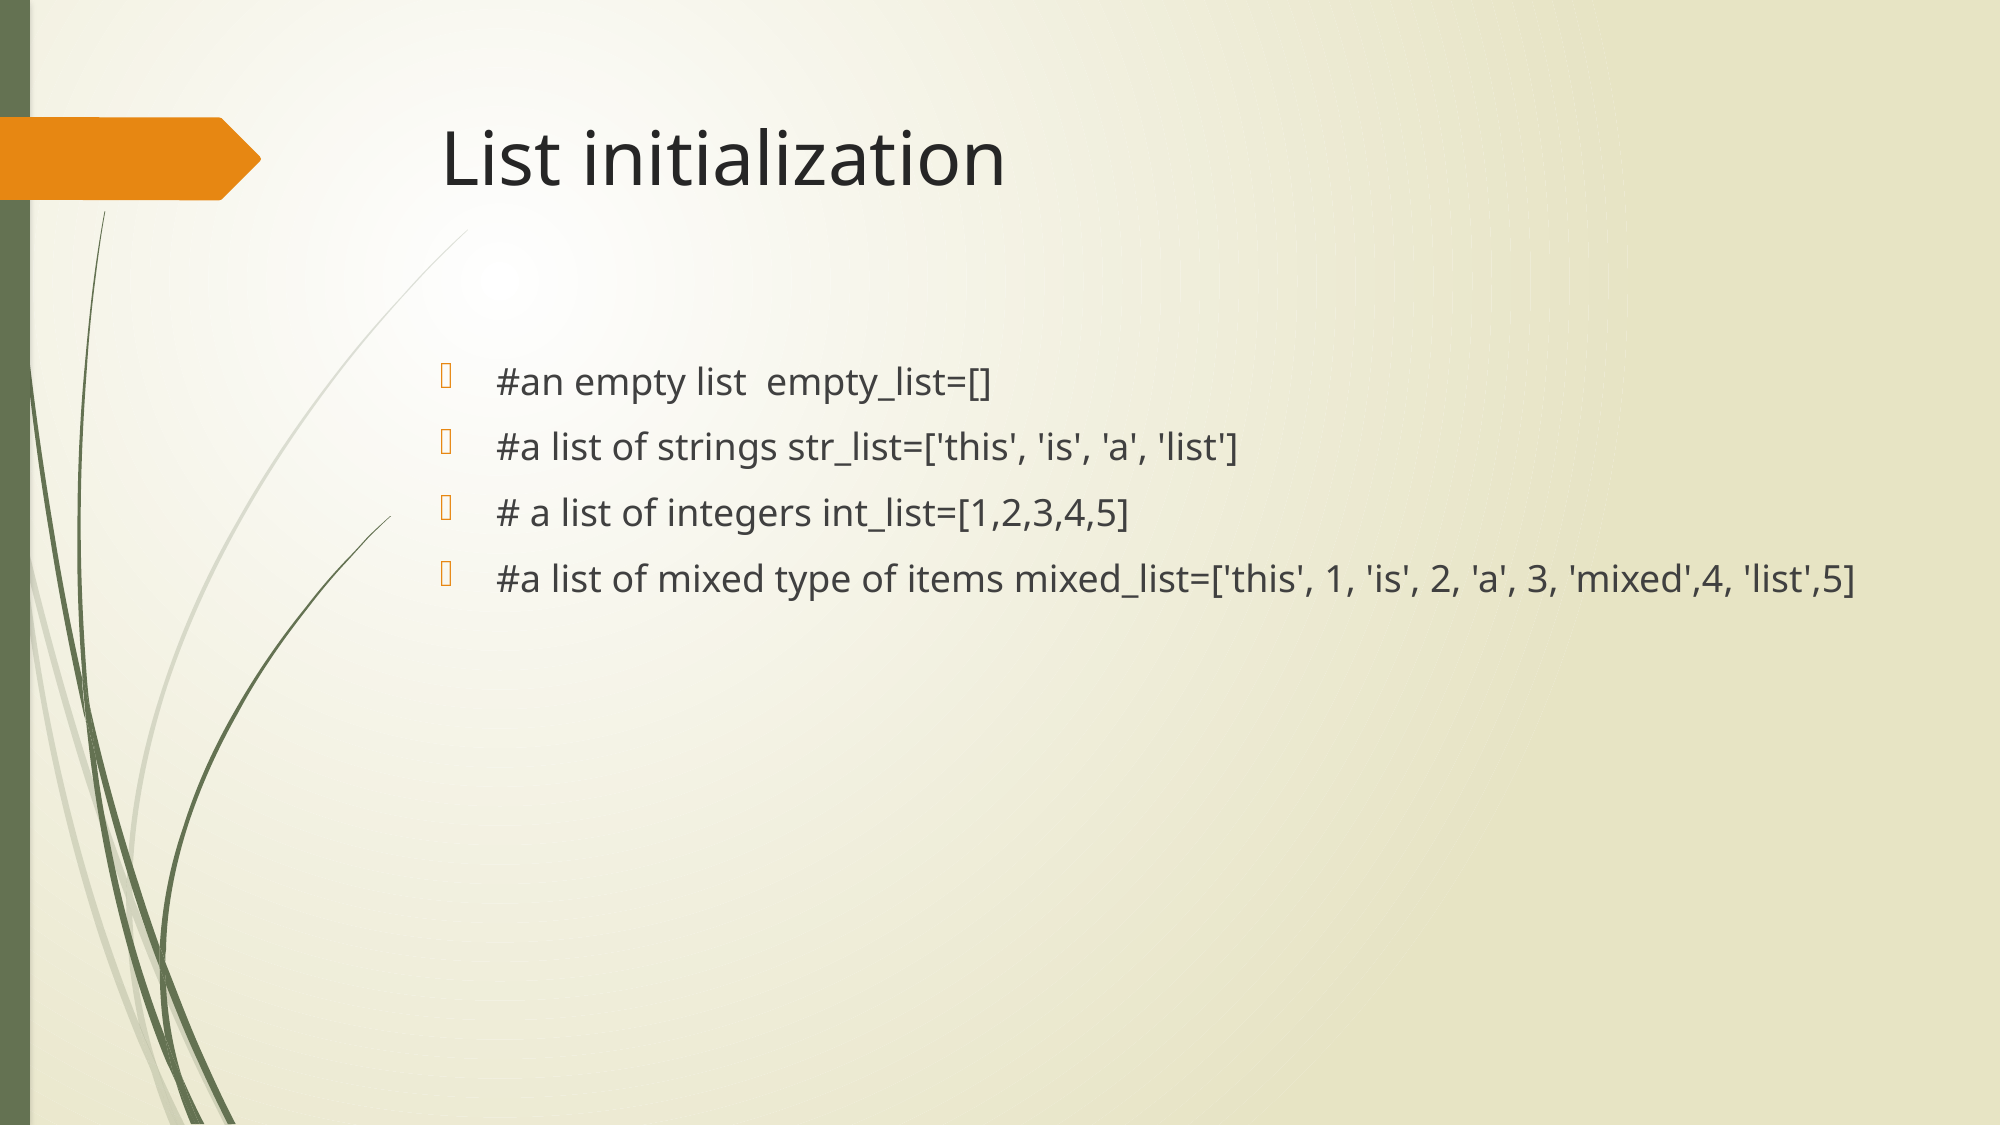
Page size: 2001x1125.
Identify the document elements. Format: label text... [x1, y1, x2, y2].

title List initialization [425, 102, 1888, 313]
list #an empty list empty_list=[] #a list of strings str_list=['this', 'is', 'a', 'list'] # a list of integers int_list=[1,2,3,4,5] #a list of mixed type of items mixed_list=['this', 1, 'is', 2, 'a', 3, 'mixed',4, 'list',5] [424, 350, 1888, 970]
